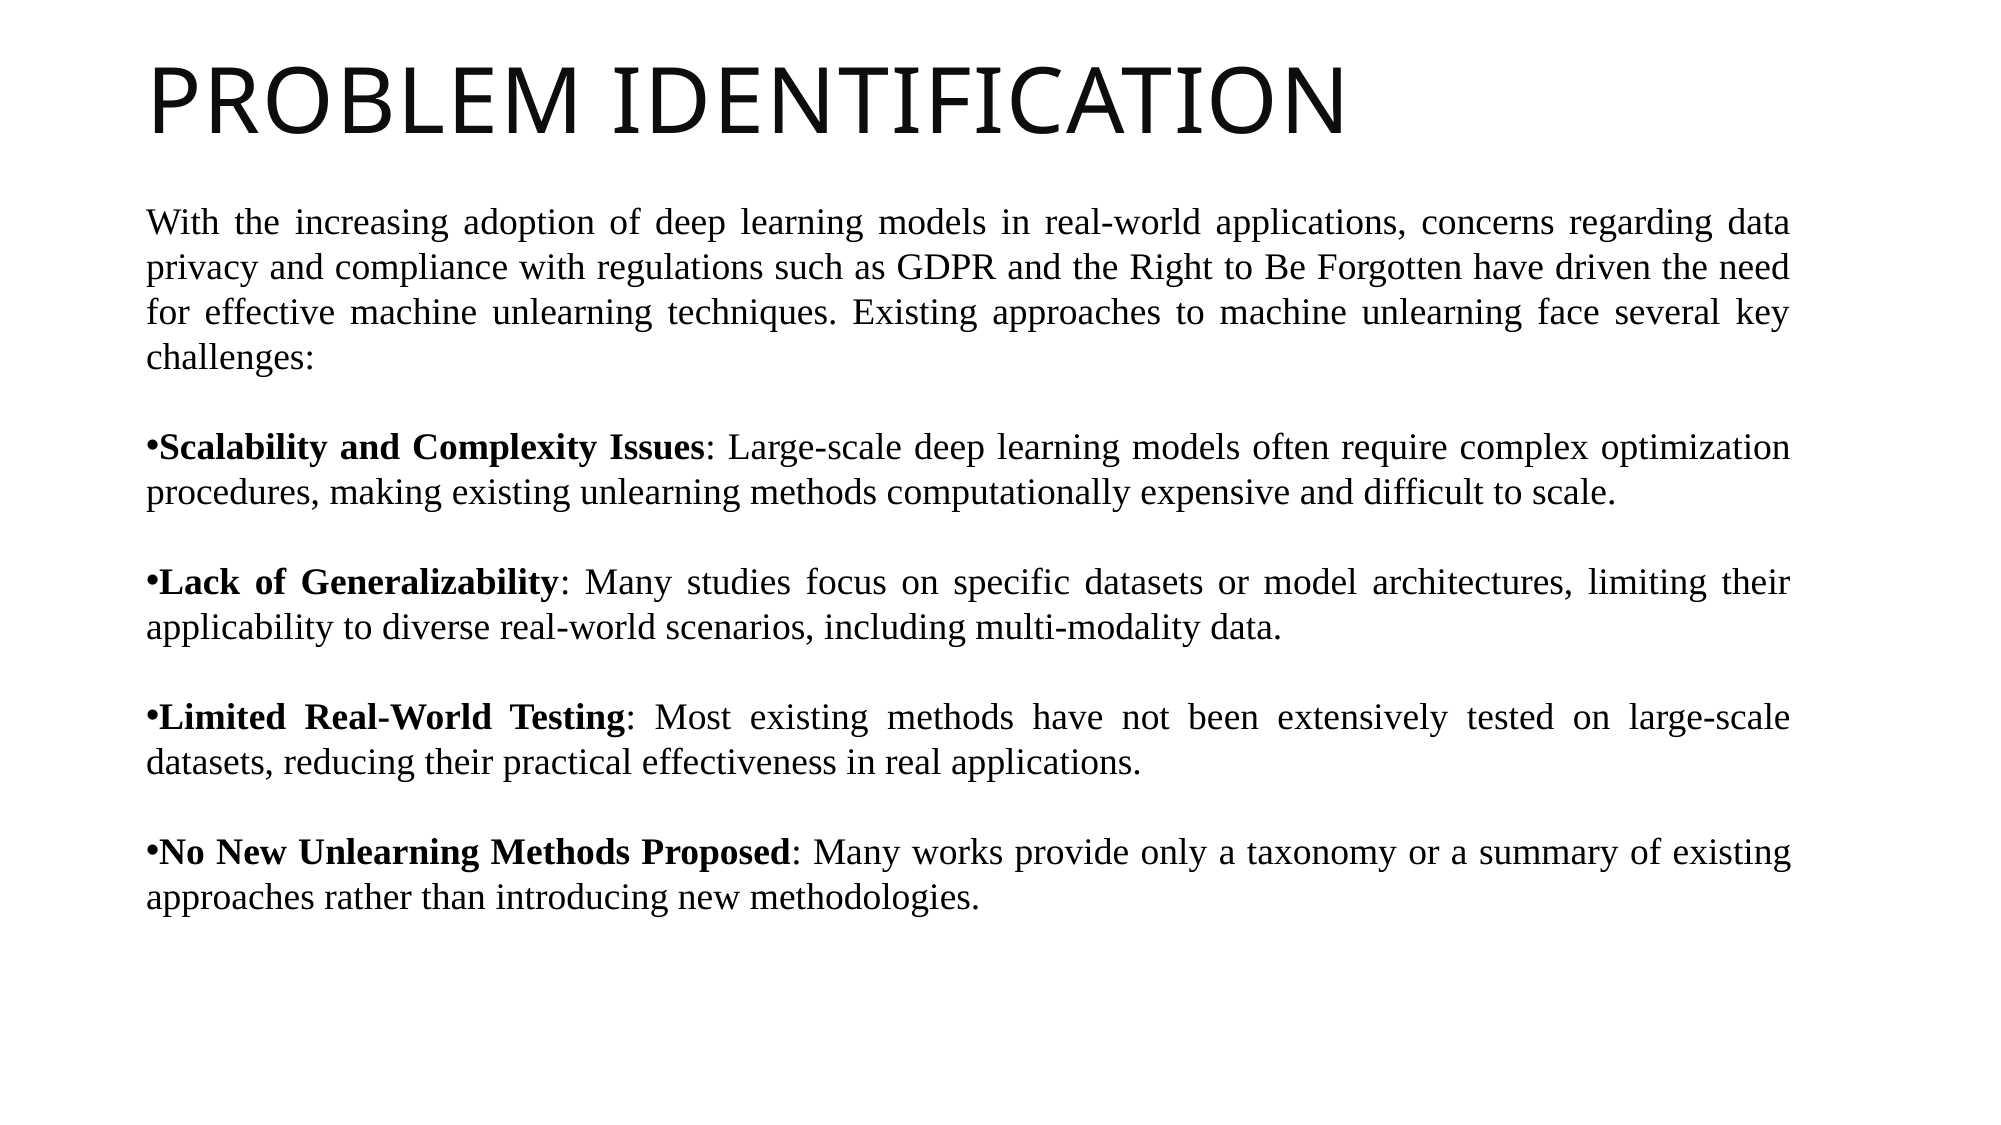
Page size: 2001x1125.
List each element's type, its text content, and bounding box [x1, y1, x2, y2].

text_box With the increasing adoption of deep learning models in real-world applications, concerns regarding data privacy and compliance with regulations such as GDPR and the Right to Be Forgotten have driven the need for effective machine unlearning techniques. Existing approaches to machine unlearning face several key challenges: Scalability and Complexity Issues: Large-scale deep learning models often require complex optimization procedures, making existing unlearning methods computationally expensive and difficult to scale. Lack of Generalizability: Many studies focus on specific datasets or model architectures, limiting their applicability to diverse real-world scenarios, including multi-modality data. Limited Real-World Testing: Most existing methods have not been extensively tested on large-scale datasets, reducing their practical effectiveness in real applications. No New Unlearning Methods Proposed: Many works provide only a taxonomy or a summary of existing approaches rather than introducing new methodologies. [131, 189, 1808, 925]
text_box Problem identification [131, 56, 1726, 159]
